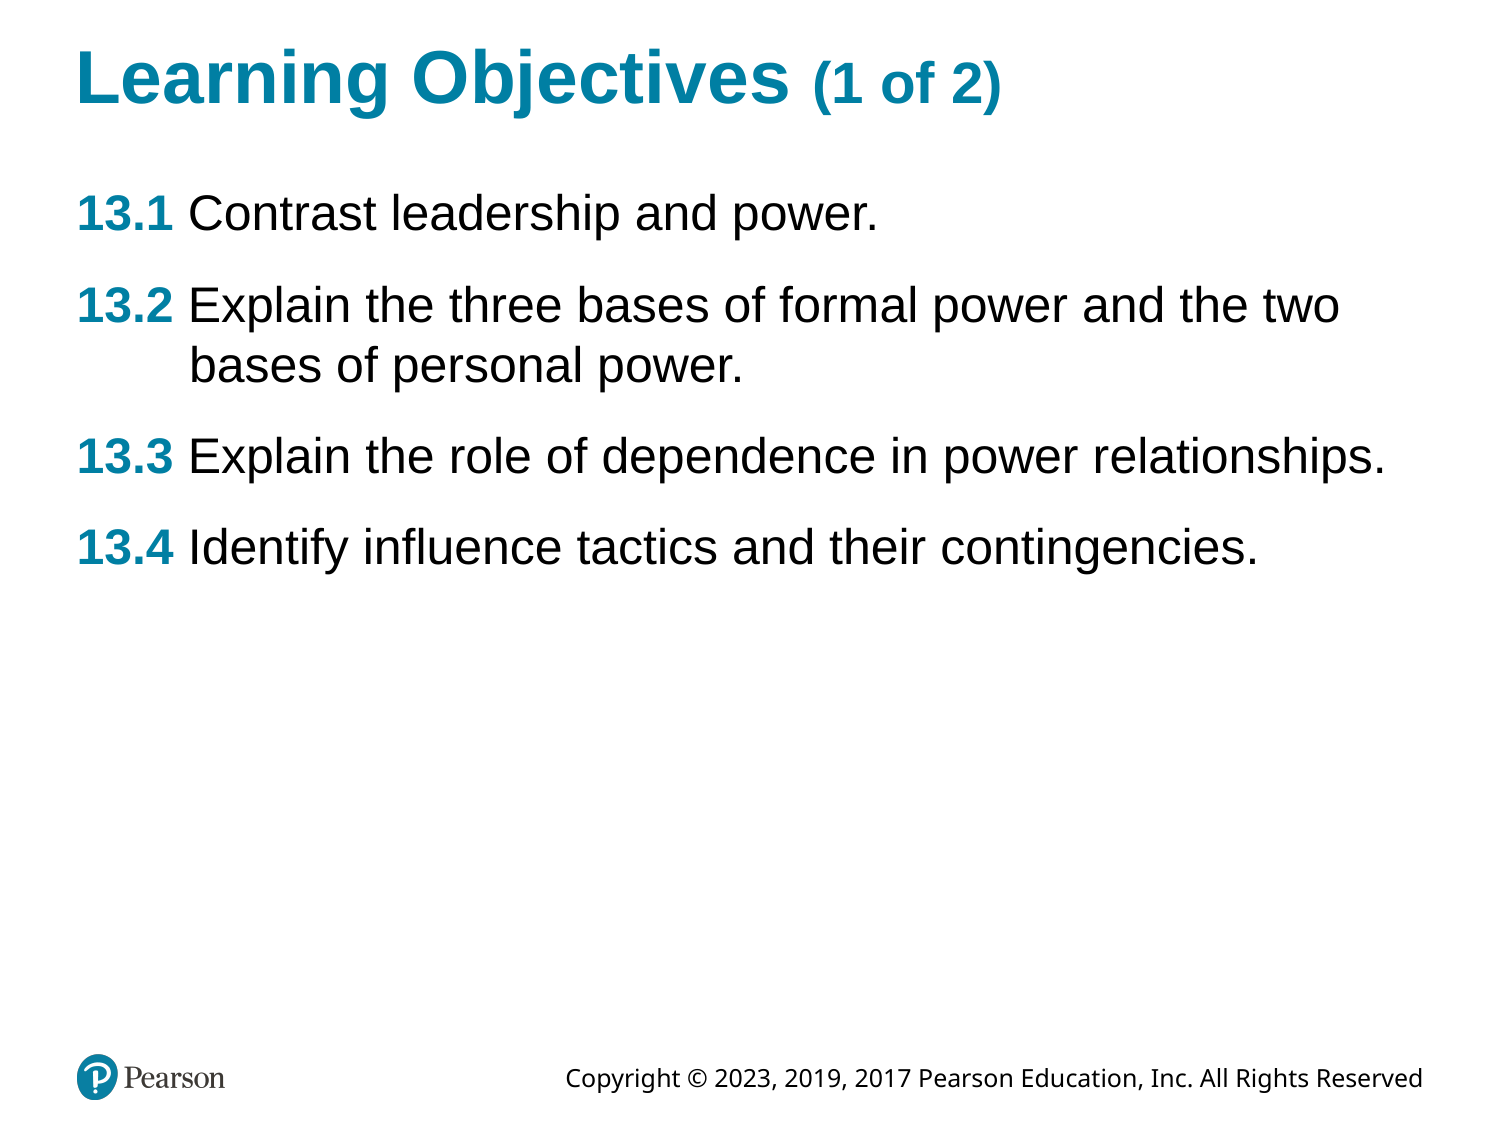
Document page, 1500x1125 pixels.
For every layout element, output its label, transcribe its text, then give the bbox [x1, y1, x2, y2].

picture [77, 1054, 92, 1069]
picture [102, 1054, 225, 1100]
list 13.1 Contrast leadership and power. 13.2 Explain the three bases of formal power and the two bases of personal power. 13.3 Explain the role of dependence in power relationships. 13.4 Identify influence tactics and their contingencies. [76, 55, 1425, 700]
picture [85, 1063, 110, 1087]
picture [77, 1087, 88, 1100]
title Learning Objectives (1 of 2) [75, 0, 1425, 171]
